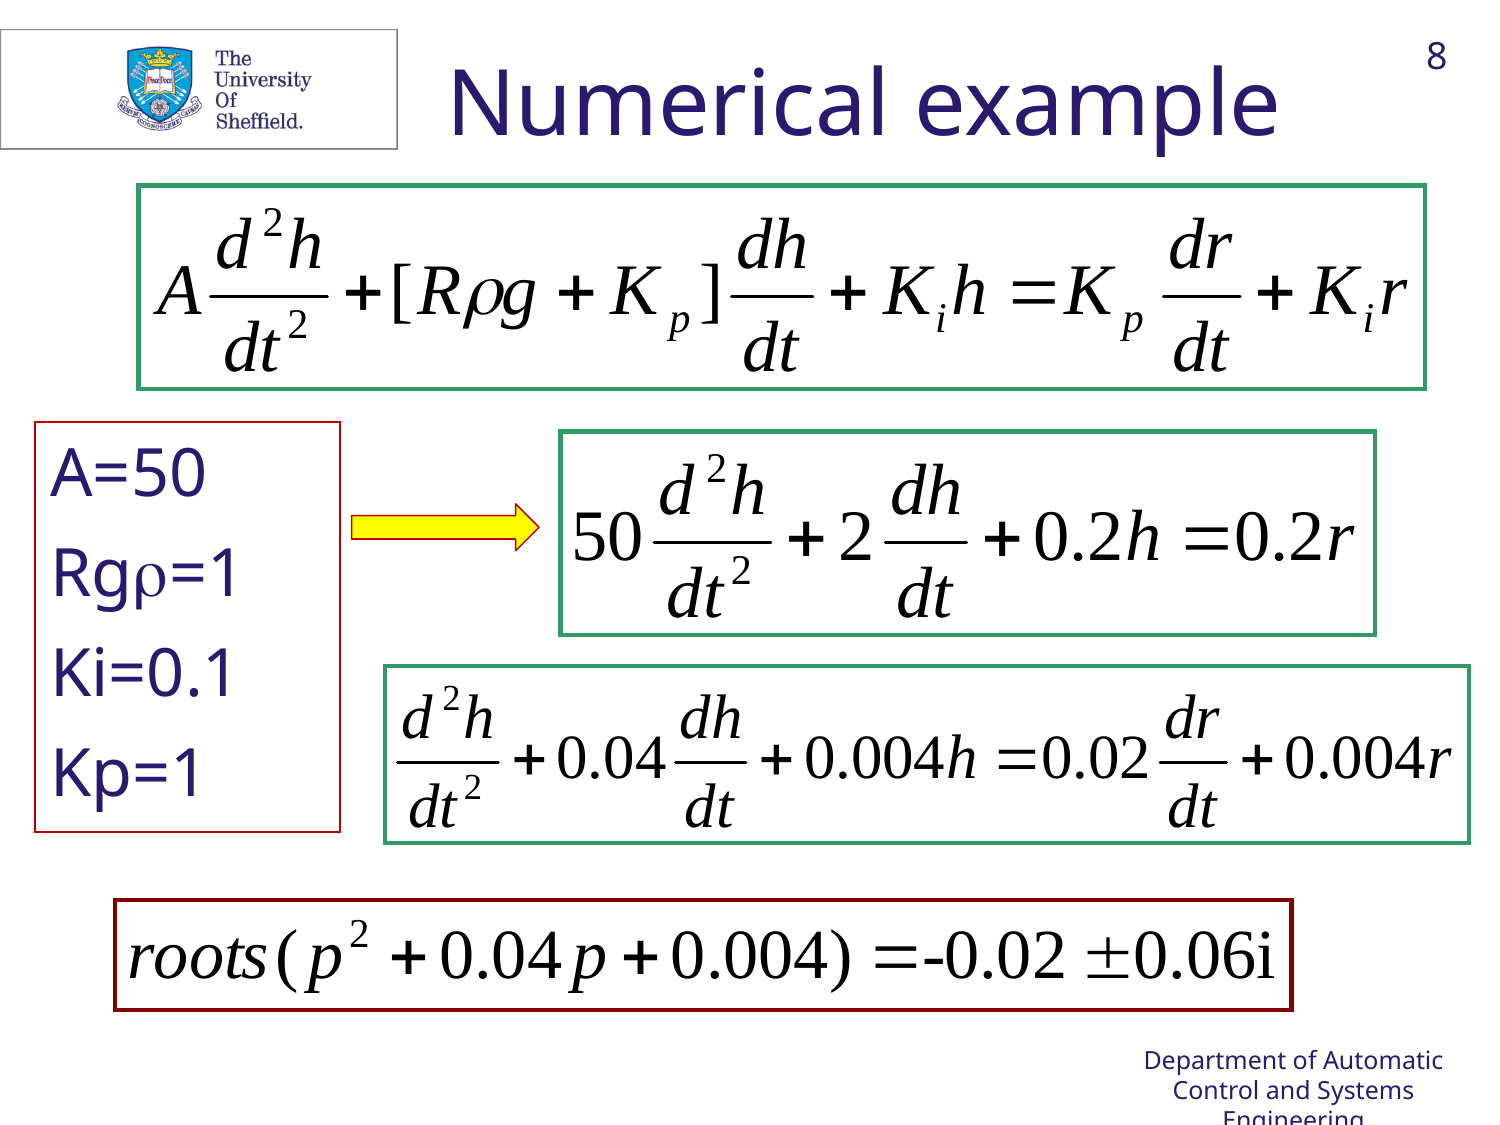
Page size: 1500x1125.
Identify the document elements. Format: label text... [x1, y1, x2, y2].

slide_number 8 [1149, 24, 1463, 101]
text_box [562, 433, 1373, 634]
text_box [116, 902, 1290, 1008]
title Numerical example [430, 54, 1427, 183]
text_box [140, 187, 1423, 388]
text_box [386, 667, 1468, 842]
list A=50 Rg=1 Ki=0.1 Kp=1 [34, 421, 341, 833]
picture [0, 29, 398, 150]
text_box [351, 503, 540, 551]
